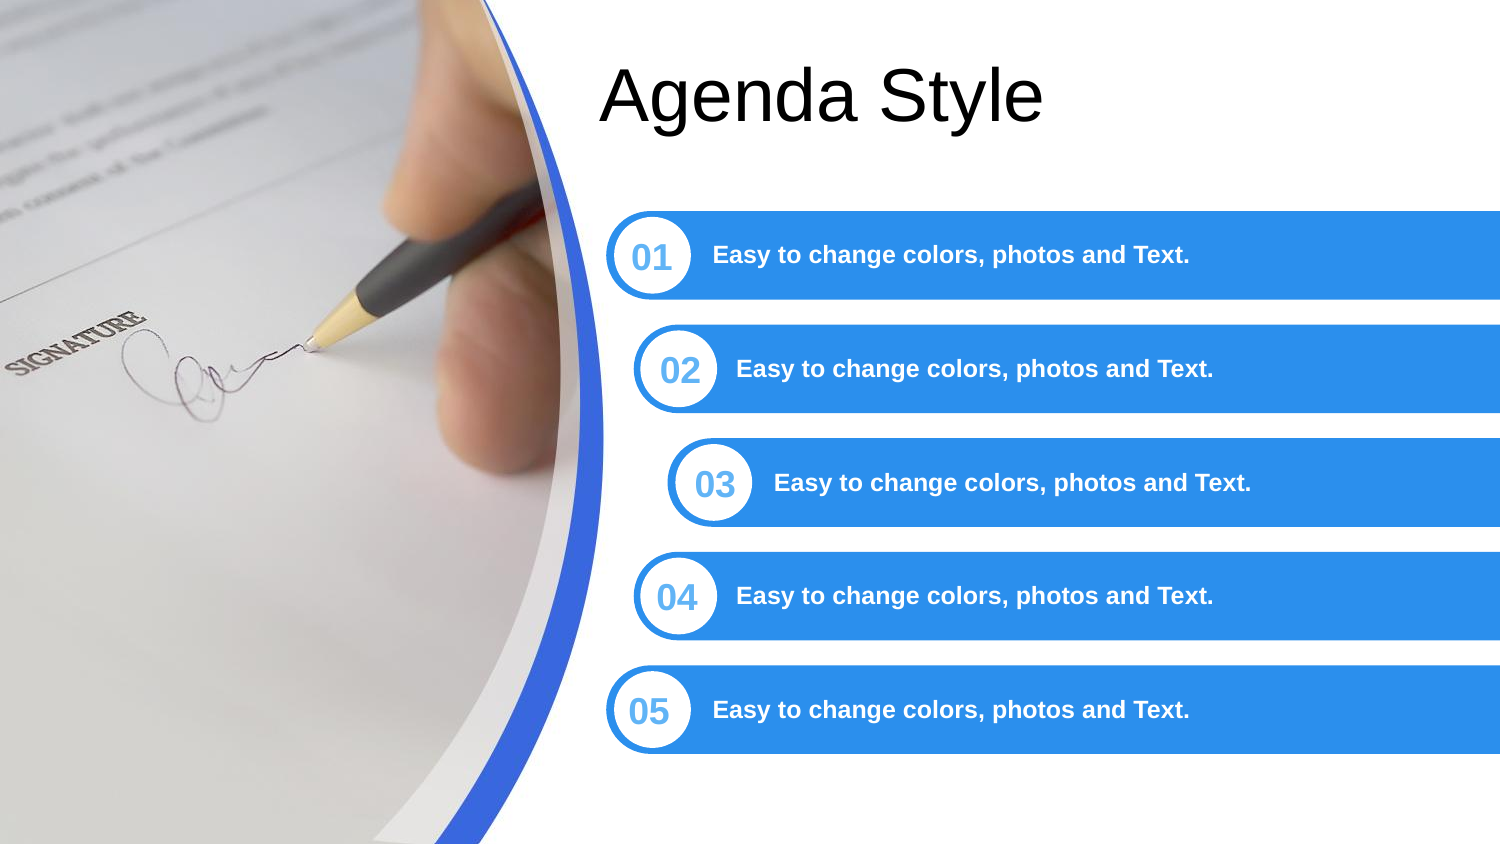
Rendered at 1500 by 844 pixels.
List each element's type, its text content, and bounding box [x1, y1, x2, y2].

picture [0, 0, 1500, 844]
text_box [646, 324, 1500, 414]
text_box [618, 211, 1500, 300]
text_box [675, 466, 679, 499]
text_box [690, 513, 737, 521]
text_box [656, 400, 701, 408]
text_box [633, 340, 644, 398]
text_box [656, 557, 702, 565]
text_box 05 [613, 679, 686, 740]
text_box 04 [641, 565, 714, 627]
text_box Agenda Style [584, 43, 1500, 139]
text_box 02 [644, 338, 718, 400]
text_box Easy to change colors, photos and Text. [697, 685, 1376, 732]
text_box [630, 216, 675, 224]
text_box [640, 352, 644, 385]
text_box [618, 665, 1500, 754]
text_box [629, 671, 676, 679]
text_box [667, 438, 1500, 527]
text_box [655, 330, 702, 338]
text_box [633, 571, 641, 621]
text_box [629, 286, 676, 294]
text_box 03 [679, 452, 752, 513]
text_box [690, 444, 738, 452]
text_box Easy to change colors, photos and Text. [721, 572, 1400, 618]
text_box [646, 551, 1500, 641]
text_box Easy to change colors, photos and Text. [697, 231, 1376, 277]
text_box [714, 580, 718, 612]
text_box [606, 227, 616, 284]
text_box Easy to change colors, photos and Text. [721, 345, 1400, 391]
text_box Easy to change colors, photos and Text. [758, 458, 1414, 504]
text_box 01 [616, 224, 689, 286]
text_box [656, 627, 702, 635]
text_box [629, 740, 676, 748]
text_box [606, 686, 613, 734]
text_box [686, 690, 691, 729]
